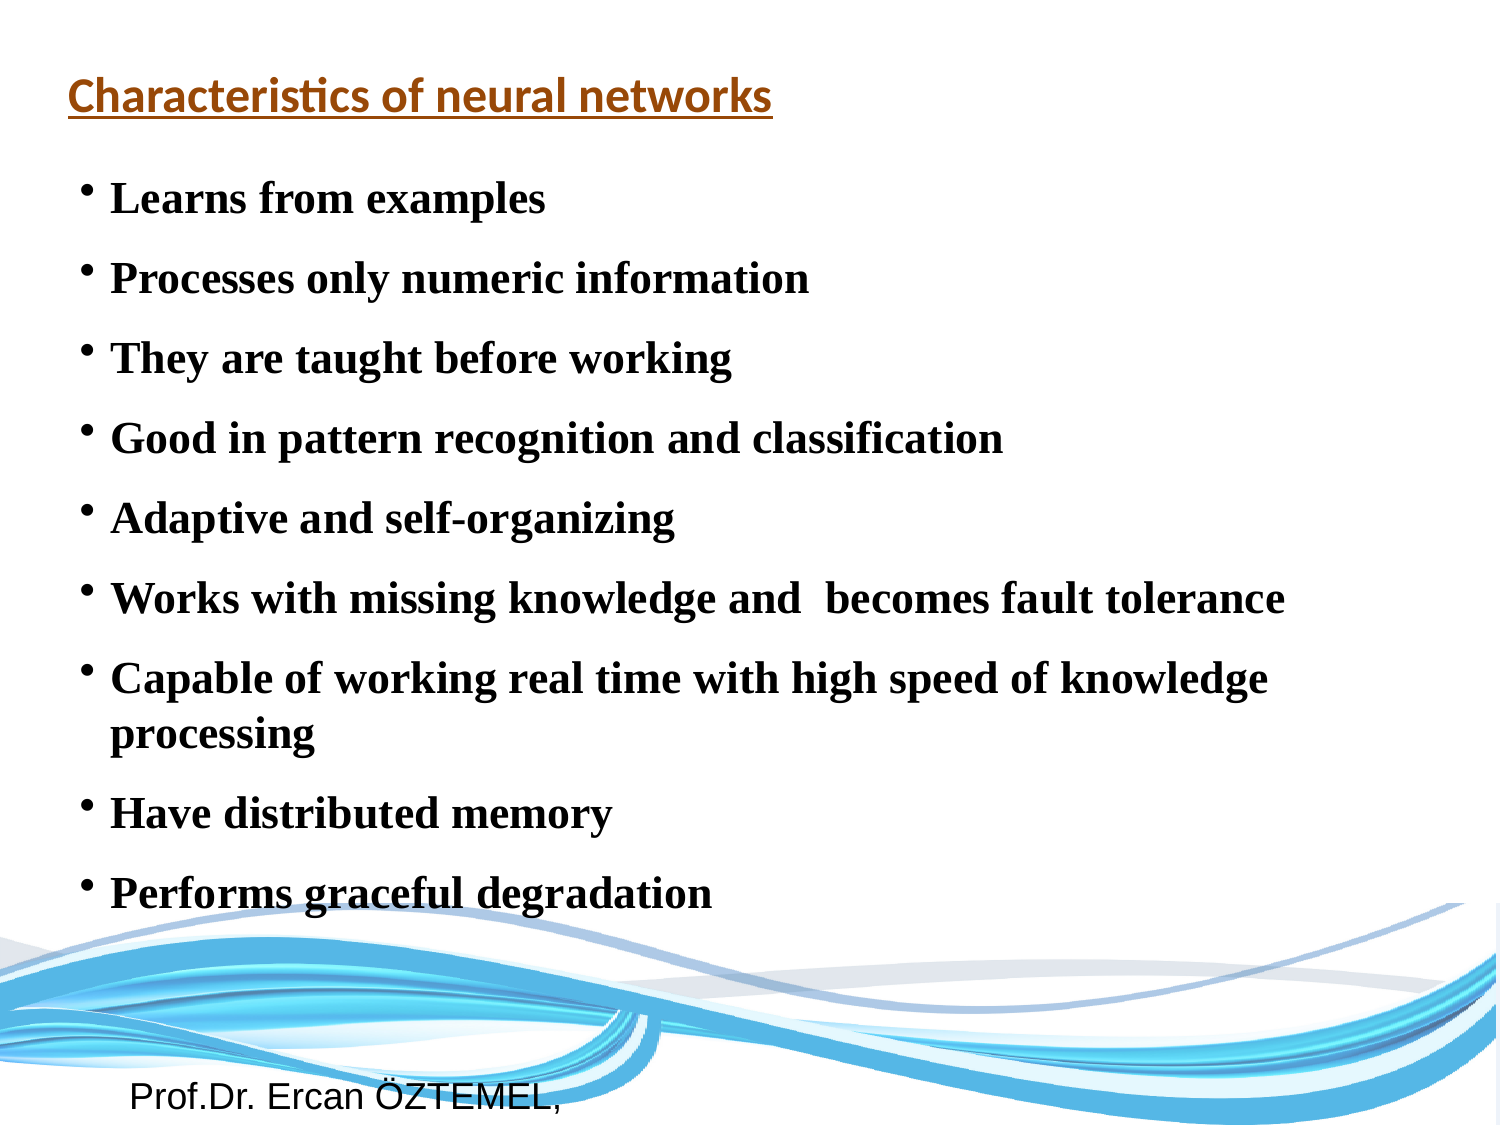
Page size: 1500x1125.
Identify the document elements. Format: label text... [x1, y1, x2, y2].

picture [0, 903, 1500, 1125]
text_box Learns from examples Processes only numeric information They are taught before working Good in pattern recognition and classification Adaptive and self-organizing Works with missing knowledge and becomes fault tolerance Capable of working real time with high speed of knowledge processing Have distributed memory Performs graceful degradation [64, 160, 1483, 926]
title Characteristics of neural networks [52, 42, 1197, 143]
